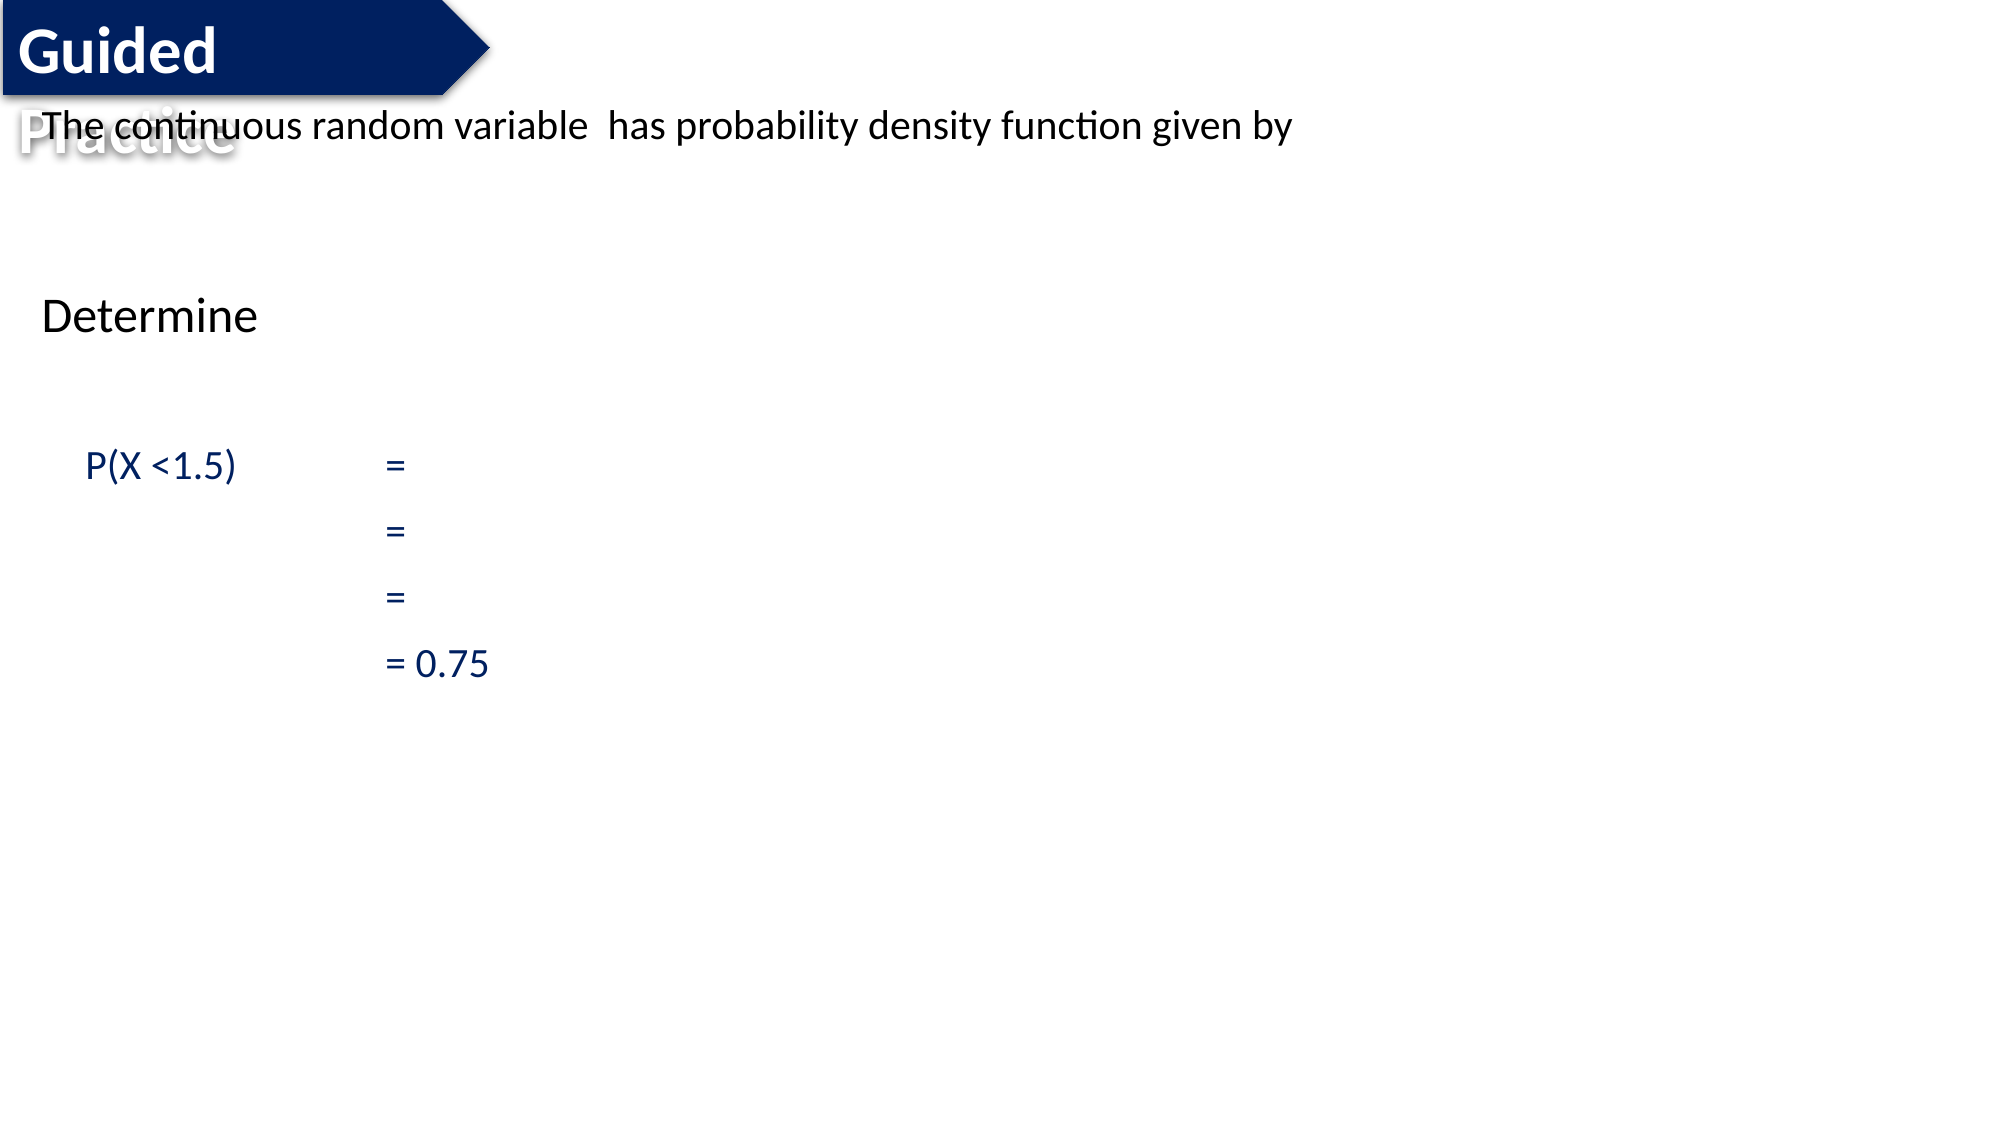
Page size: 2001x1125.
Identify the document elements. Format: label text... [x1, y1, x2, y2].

text_box Guided Practice [3, 0, 490, 95]
